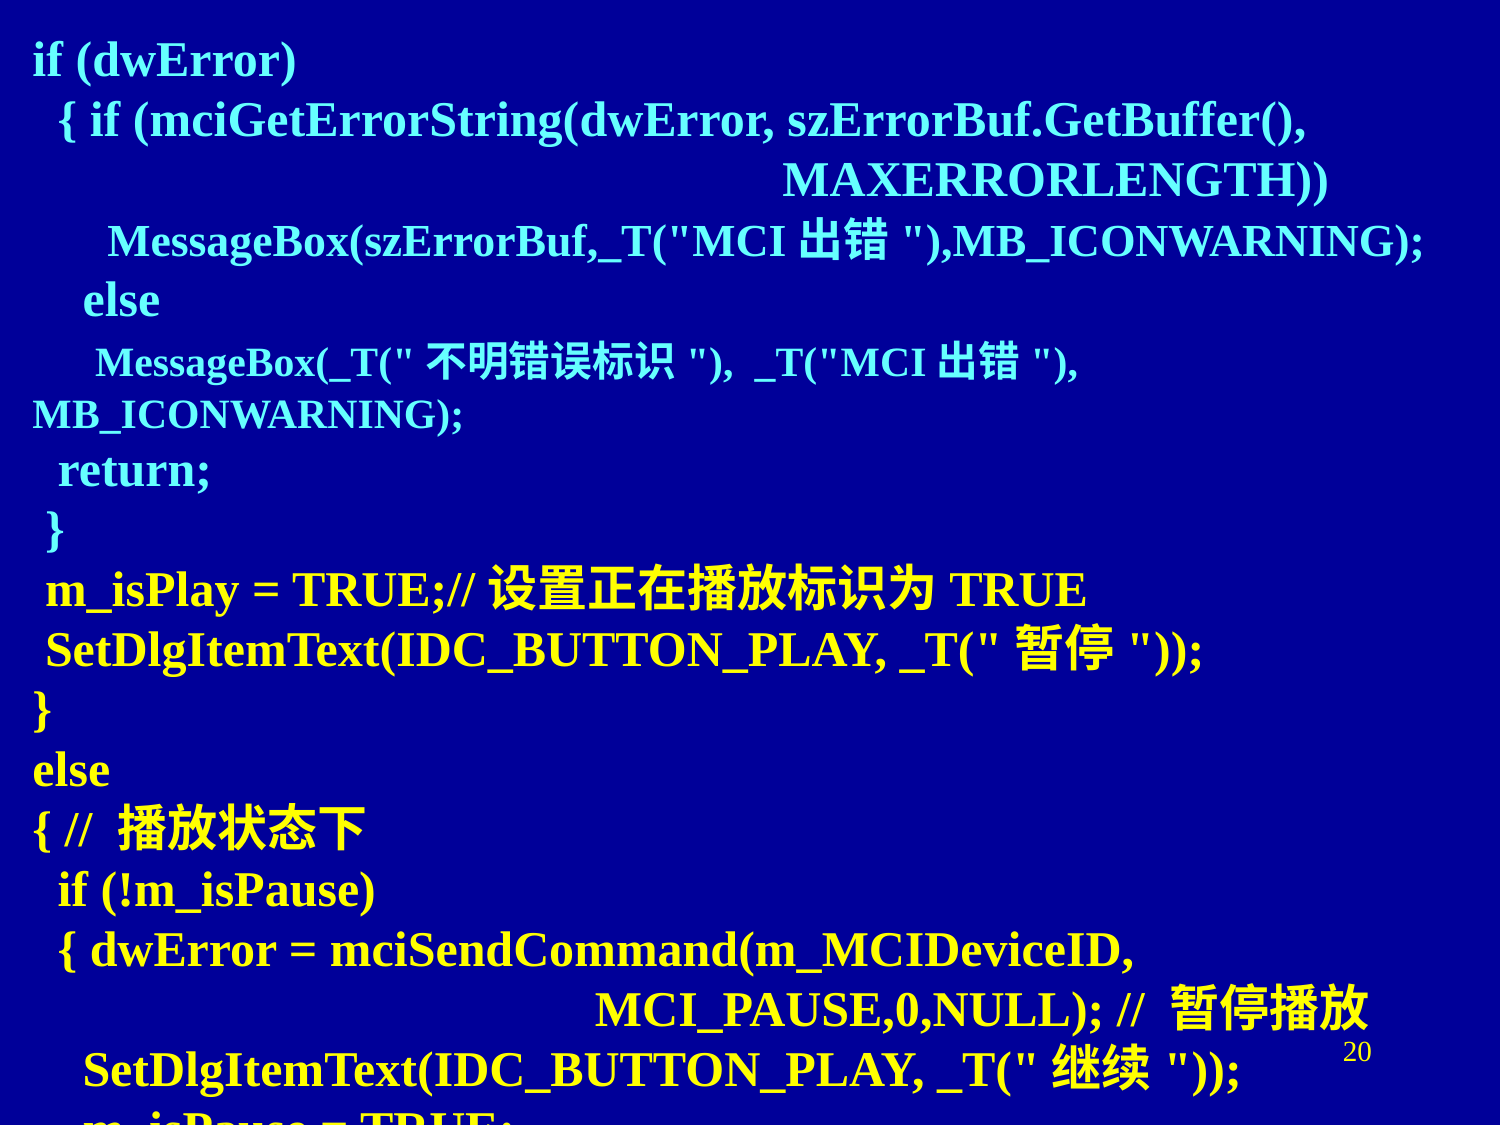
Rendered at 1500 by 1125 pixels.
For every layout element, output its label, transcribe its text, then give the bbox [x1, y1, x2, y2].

text_box if (dwError) { if (mciGetErrorString(dwError, szErrorBuf.GetBuffer(), MAXERRORLENGTH)) MessageBox(szErrorBuf,_T("MCI出错"),MB_ICONWARNING); else MessageBox(_T("不明错误标识"), _T("MCI出错"), MB_ICONWARNING); return; } m_isPlay = TRUE;//设置正在播放标识为TRUE SetDlgItemText(IDC_BUTTON_PLAY, _T("暂停")); } else { // 播放状态下 if (!m_isPause) { dwError = mciSendCommand(m_MCIDeviceID, MCI_PAUSE,0,NULL); // 暂停播放 SetDlgItemText(IDC_BUTTON_PLAY, _T("继续")); m_isPause = TRUE; [17, 19, 1489, 1125]
